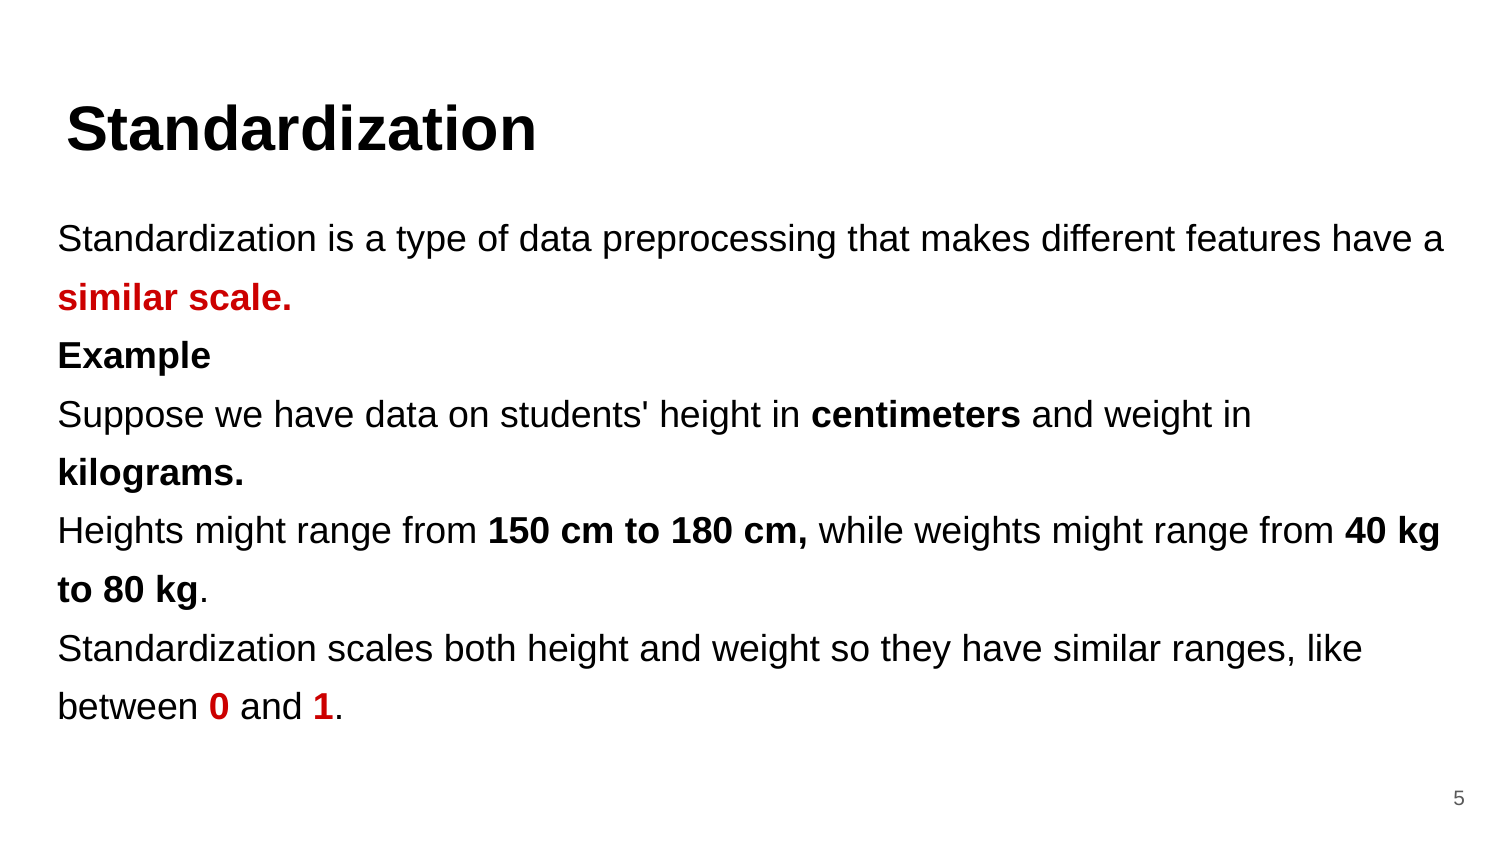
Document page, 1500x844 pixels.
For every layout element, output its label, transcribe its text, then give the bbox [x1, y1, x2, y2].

title Standardization [51, 72, 1449, 167]
list Standardization is a type of data preprocessing that makes different features have a similar scale. Example Suppose we have data on students' height in centimeters and weight in kilograms. Heights might range from 150 cm to 180 cm, while weights might range from 40 kg to 80 kg. Standardization scales both height and weight so they have similar ranges, like between 0 and 1. [42, 185, 1462, 830]
slide_number ‹#› [1389, 764, 1480, 830]
